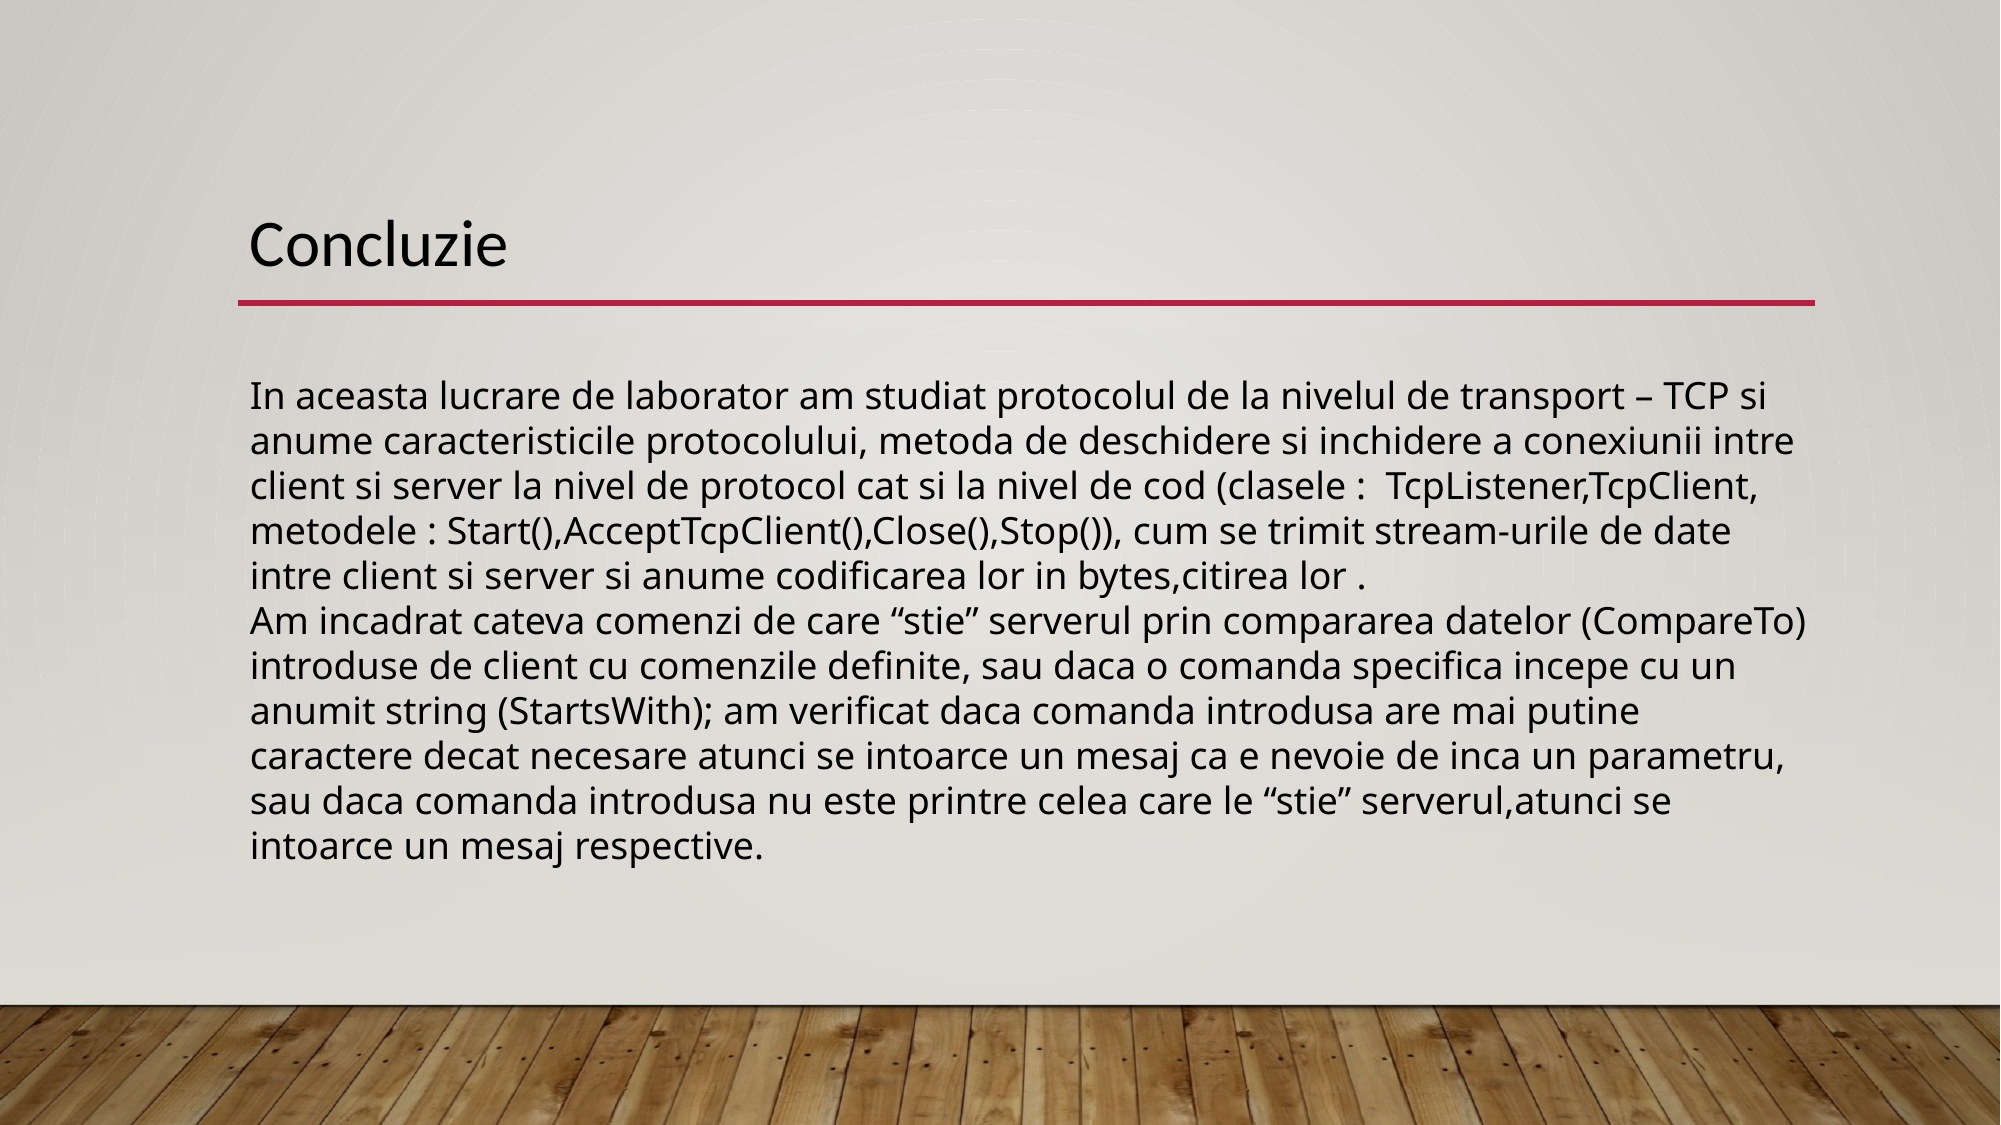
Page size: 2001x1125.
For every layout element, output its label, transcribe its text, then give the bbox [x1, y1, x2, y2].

picture [0, 1005, 2000, 1125]
text_box Concluzie [235, 192, 1789, 288]
text_box In aceasta lucrare de laborator am studiat protocolul de la nivelul de transport – TCP si anume caracteristicile protocolului, metoda de deschidere si inchidere a conexiunii intre client si server la nivel de protocol cat si la nivel de cod (clasele : TcpListener,TcpClient, metodele : Start(),AcceptTcpClient(),Close(),Stop()), cum se trimit stream-urile de date intre client si server si anume codificarea lor in bytes,citirea lor . Am incadrat cateva comenzi de care “stie” serverul prin compararea datelor (CompareTo) introduse de client cu comenzile definite, sau daca o comanda specifica incepe cu un anumit string (StartsWith); am verificat daca comanda introdusa are mai putine caractere decat necesare atunci se intoarce un mesaj ca e nevoie de inca un parametru, sau daca comanda introdusa nu este printre celea care le “stie” serverul,atunci se intoarce un mesaj respective. [235, 364, 1829, 875]
